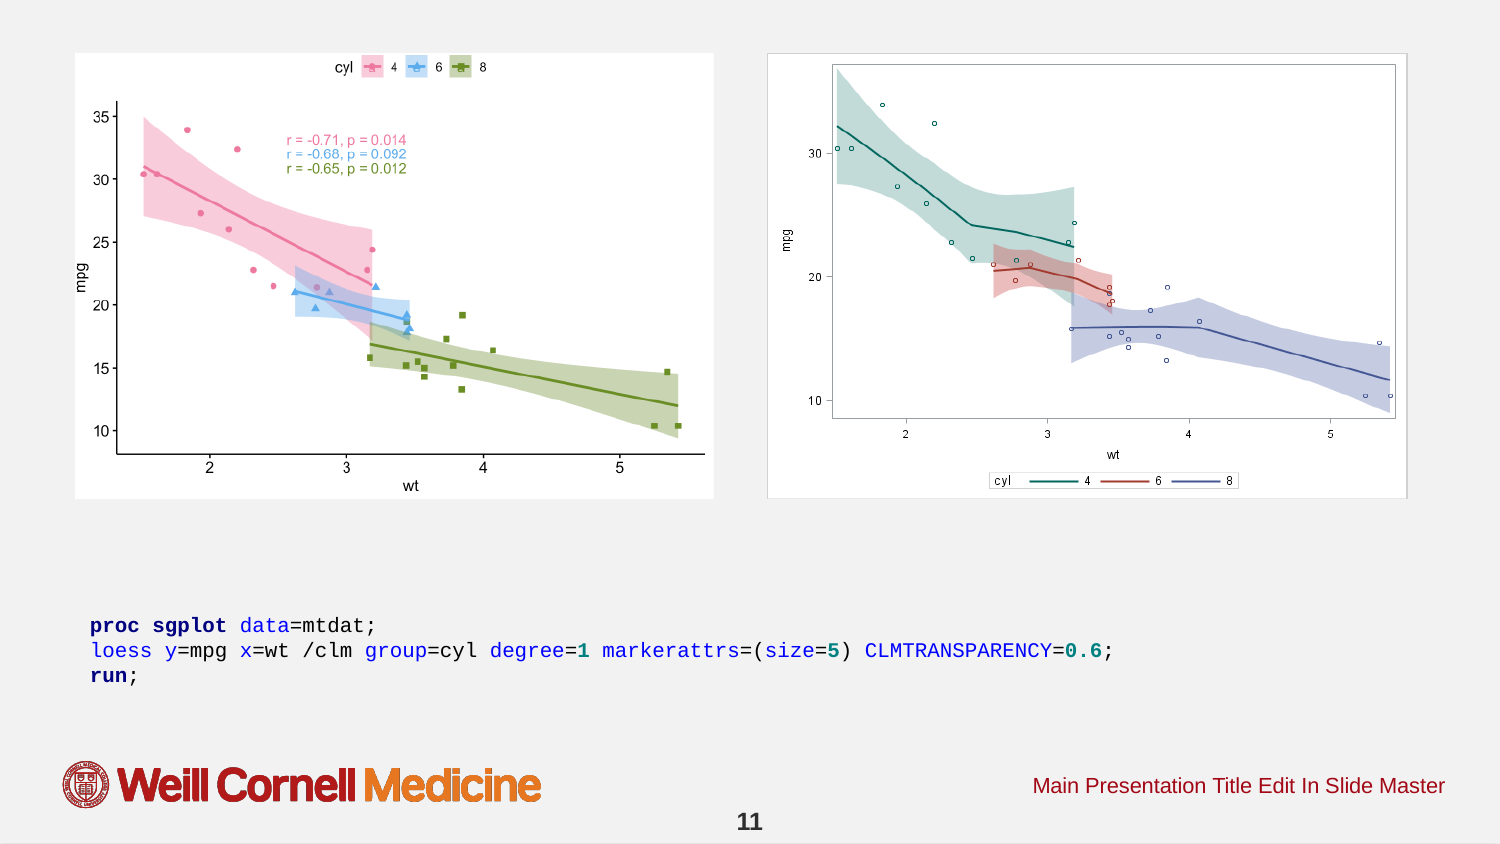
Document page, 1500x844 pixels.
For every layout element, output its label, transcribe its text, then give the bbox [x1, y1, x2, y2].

picture [60, 728, 573, 823]
picture [74, 52, 714, 499]
text_box proc sgplot data=mtdat; loess y=mpg x=wt /clm group=cyl degree=1 markerattrs=(size=5) CLMTRANSPARENCY=0.6; run; [75, 604, 1136, 695]
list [766, 52, 1408, 499]
